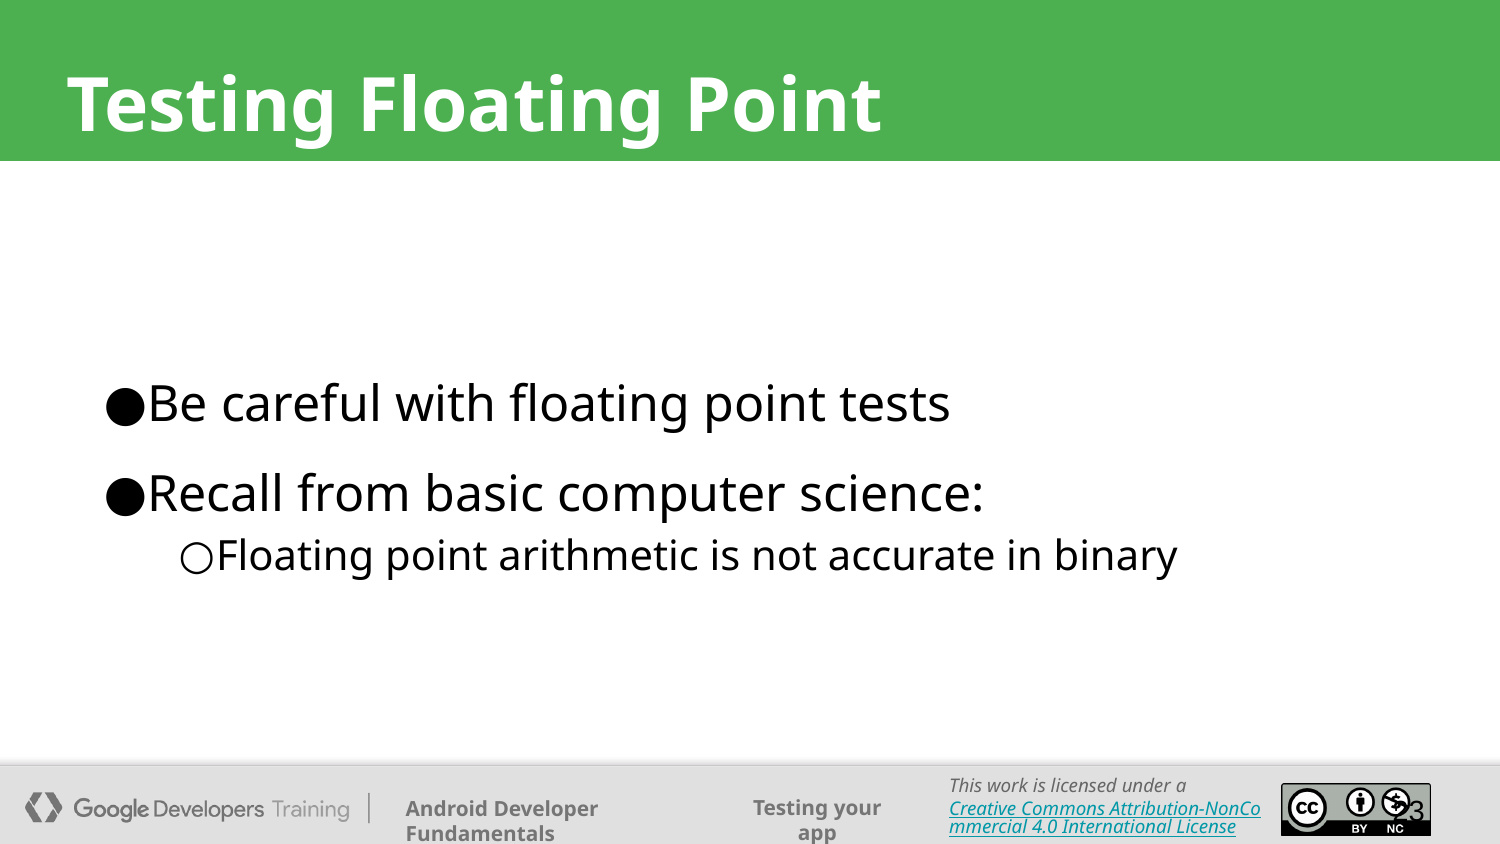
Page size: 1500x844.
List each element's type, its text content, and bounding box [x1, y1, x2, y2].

picture [0, 161, 1500, 844]
list Be careful with floating point tests Recall from basic computer science: Floating point arithmetic is not accurate in binary [51, 347, 1449, 605]
title Testing Floating Point [51, 28, 1472, 122]
slide_number ‹#› [1377, 777, 1468, 842]
